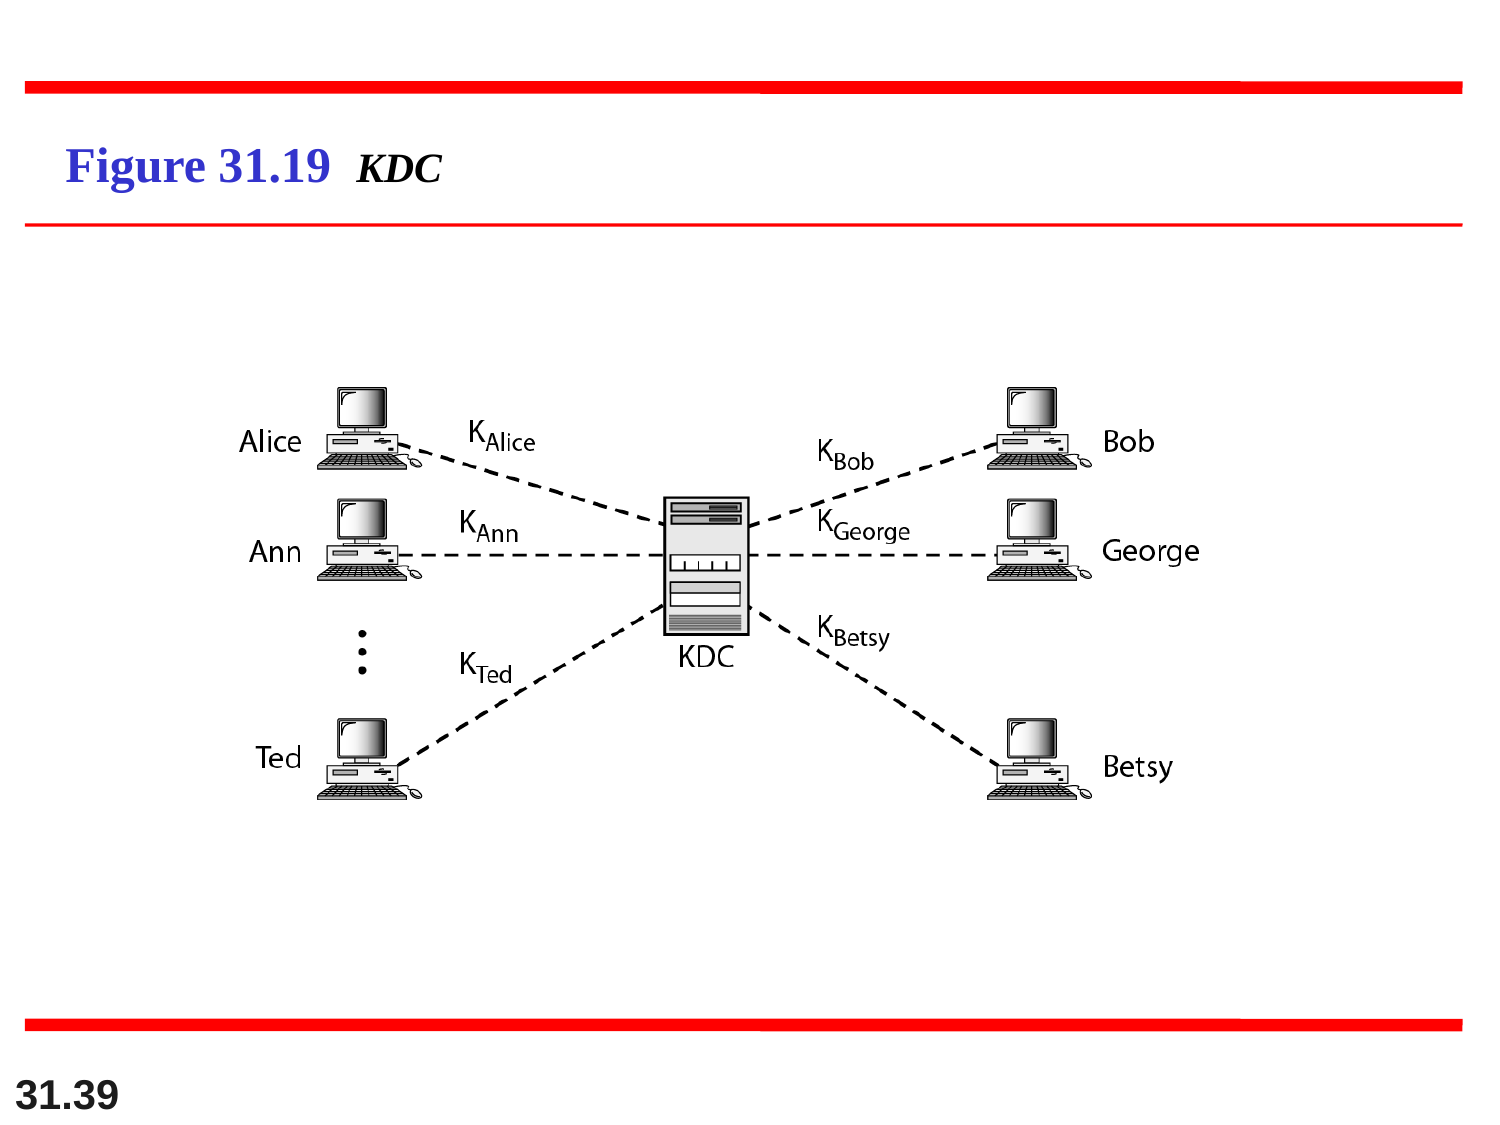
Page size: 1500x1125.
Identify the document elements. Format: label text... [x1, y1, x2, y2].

picture [238, 387, 1200, 800]
text_box Figure 31.19 KDC [50, 124, 457, 200]
slide_number 31.39 [0, 1050, 313, 1125]
